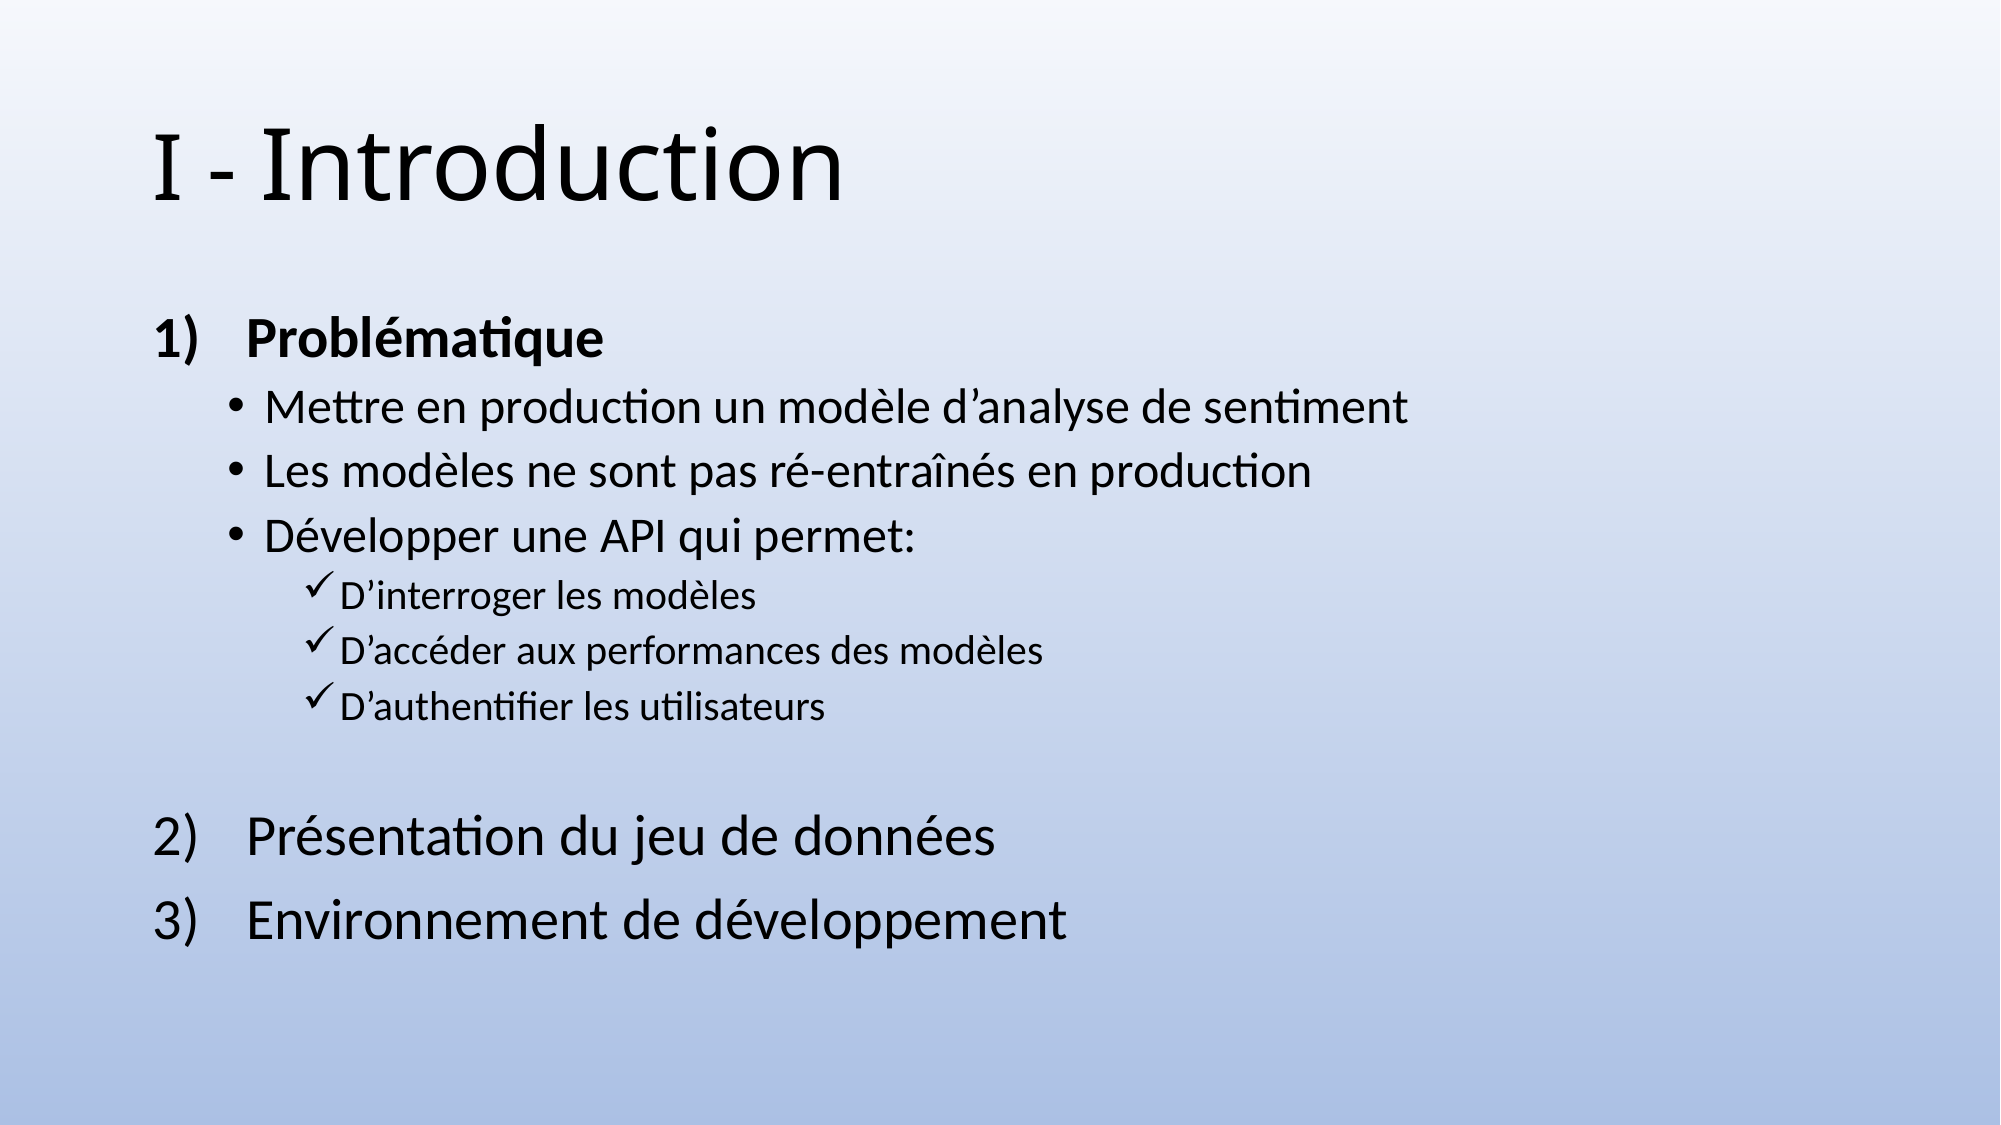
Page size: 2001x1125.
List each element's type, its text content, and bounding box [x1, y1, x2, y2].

list Problématique Mettre en production un modèle d’analyse de sentiment Les modèles ne sont pas ré-entraînés en production Développer une API qui permet: D’interroger les modèles D’accéder aux performances des modèles D’authentifier les utilisateurs Présentation du jeu de données Environnement de développement [137, 299, 1863, 1014]
title I - Introduction [137, 59, 1863, 278]
